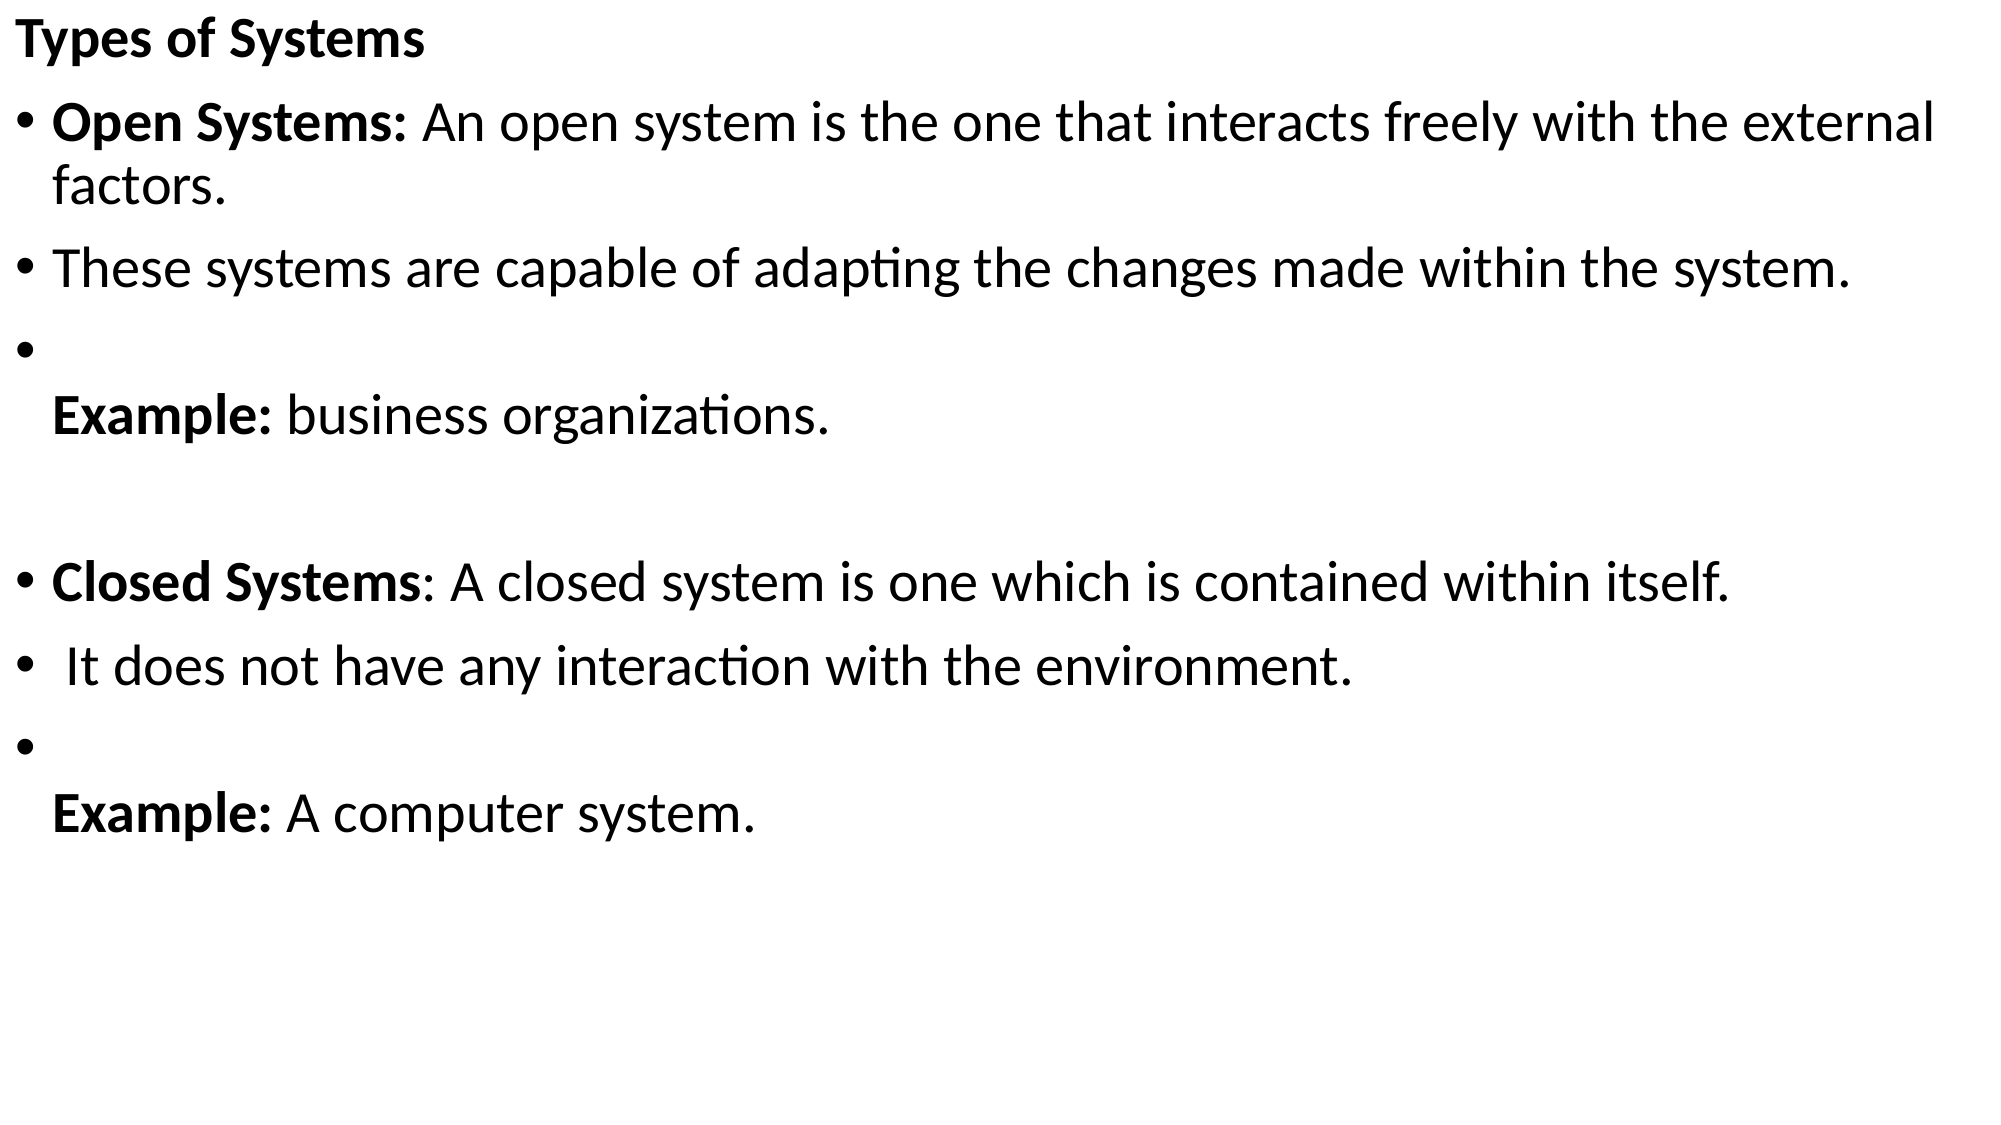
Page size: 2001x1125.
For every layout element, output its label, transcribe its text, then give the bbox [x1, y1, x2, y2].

list Types of Systems Open Systems: An open system is the one that interacts freely with the external factors. These systems are capable of adapting the changes made within the system. Example: business organizations. Closed Systems: A closed system is one which is contained within itself. It does not have any interaction with the environment. Example: A computer system. [0, 0, 2000, 1125]
